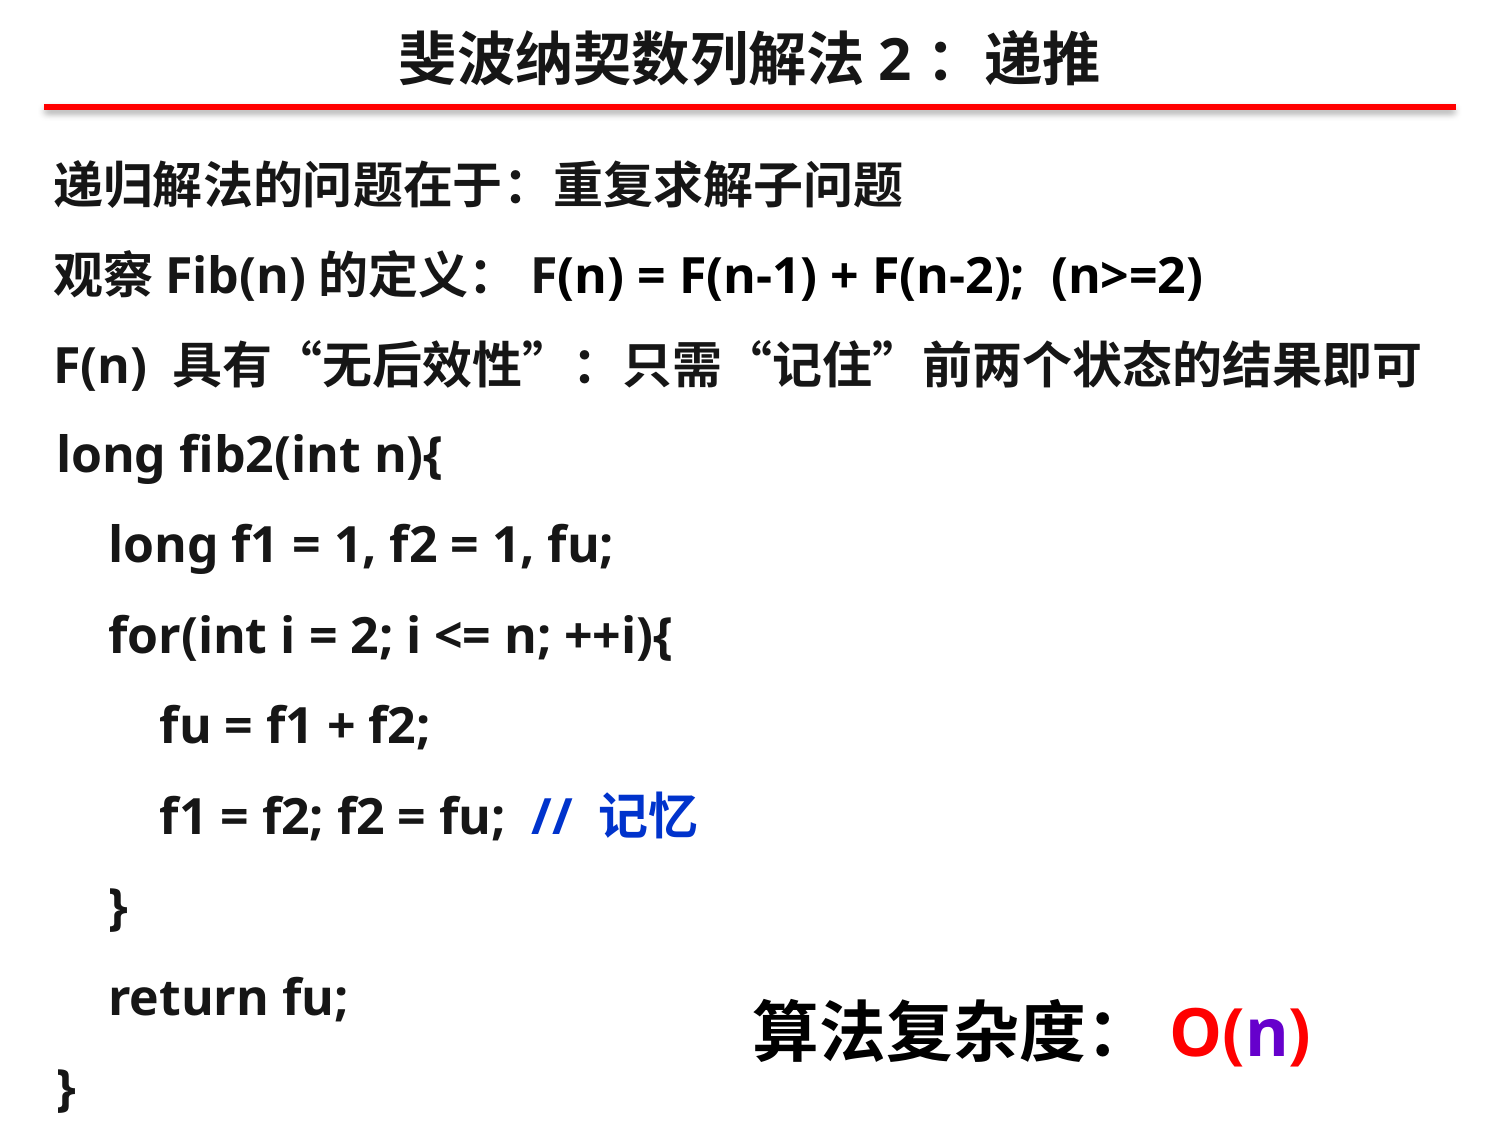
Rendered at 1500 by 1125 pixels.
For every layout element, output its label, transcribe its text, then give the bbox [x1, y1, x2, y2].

list long fib2(int n){ long f1 = 1, f2 = 1, fu; for(int i = 2; i <= n; ++i){ fu = f1 + f2; f1 = f2; f2 = fu; // 记忆 } return fu; } [41, 397, 1365, 1118]
text_box 递归解法的问题在于：重复求解子问题 观察Fib(n)的定义：F(n) = F(n-1) + F(n-2); (n>=2) F(n) 具有“无后效性”：只需“记住”前两个状态的结果即可 [53, 116, 1459, 386]
title 斐波纳契数列解法2：递推 [0, 14, 1500, 101]
text_box 算法复杂度：O(n) [738, 982, 1388, 1083]
